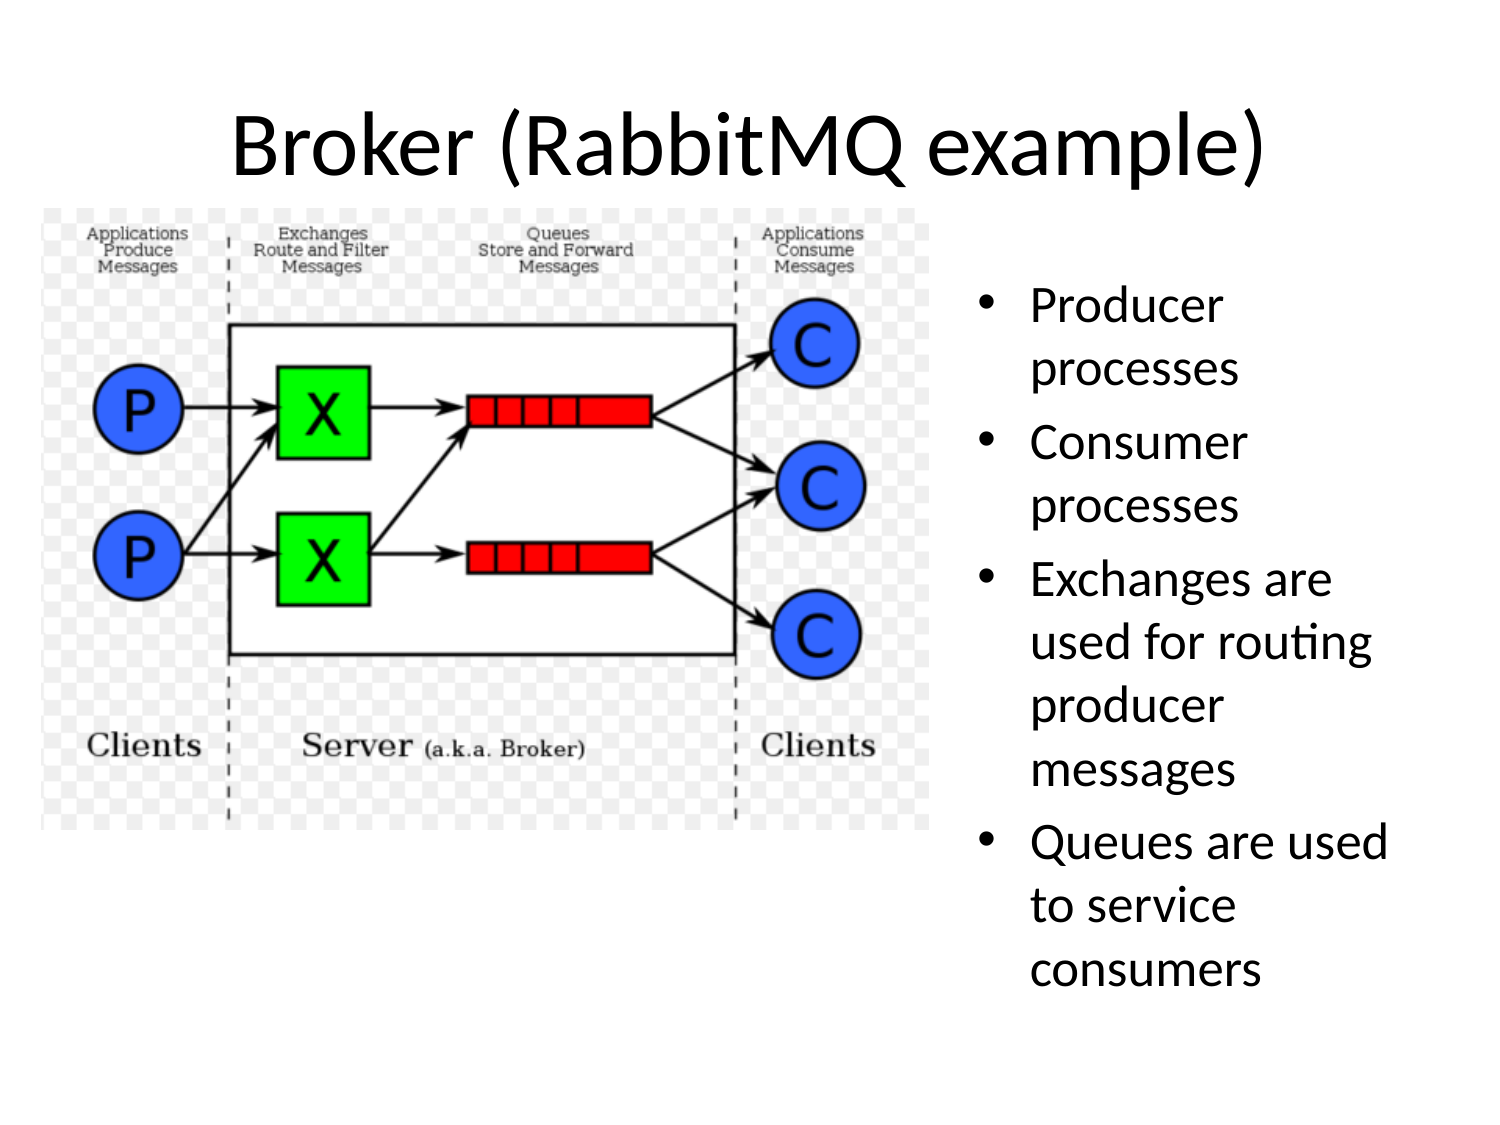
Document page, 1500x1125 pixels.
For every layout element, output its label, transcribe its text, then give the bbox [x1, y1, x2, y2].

picture [40, 207, 929, 831]
title Broker (RabbitMQ example) [75, 45, 1425, 233]
list Producer processes Consumer processes Exchanges are used for routing producer messages Queues are used to service consumers [962, 262, 1425, 1005]
